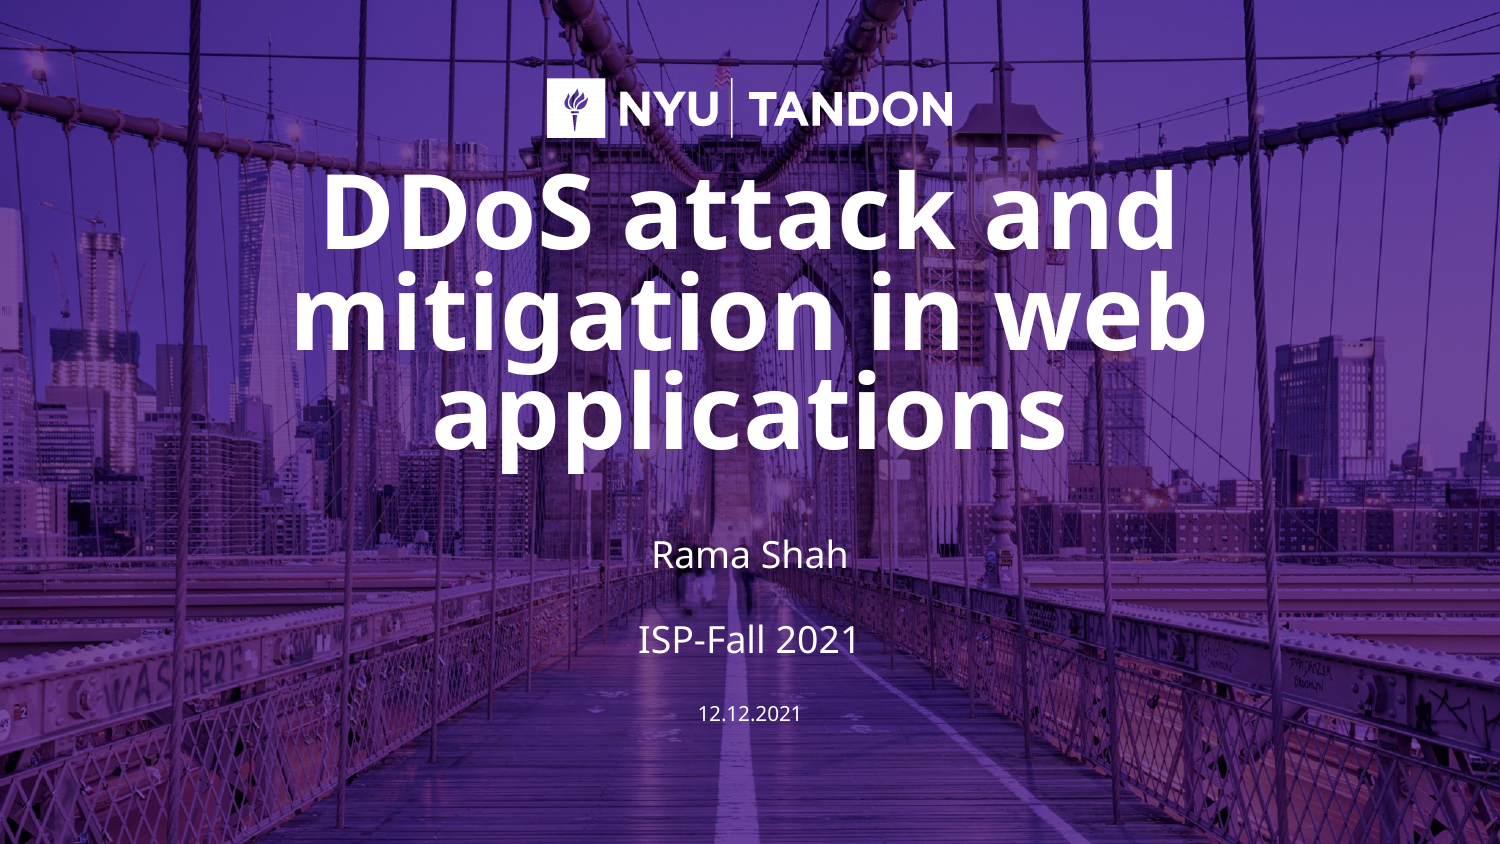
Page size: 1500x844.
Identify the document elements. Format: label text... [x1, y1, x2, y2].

subtitle Rama Shah ISP-Fall 2021 [409, 509, 1091, 625]
list 12.12.2021 [409, 681, 1091, 732]
title DDoS attack and mitigation in web applications [74, 218, 1426, 422]
picture [0, 0, 1500, 844]
